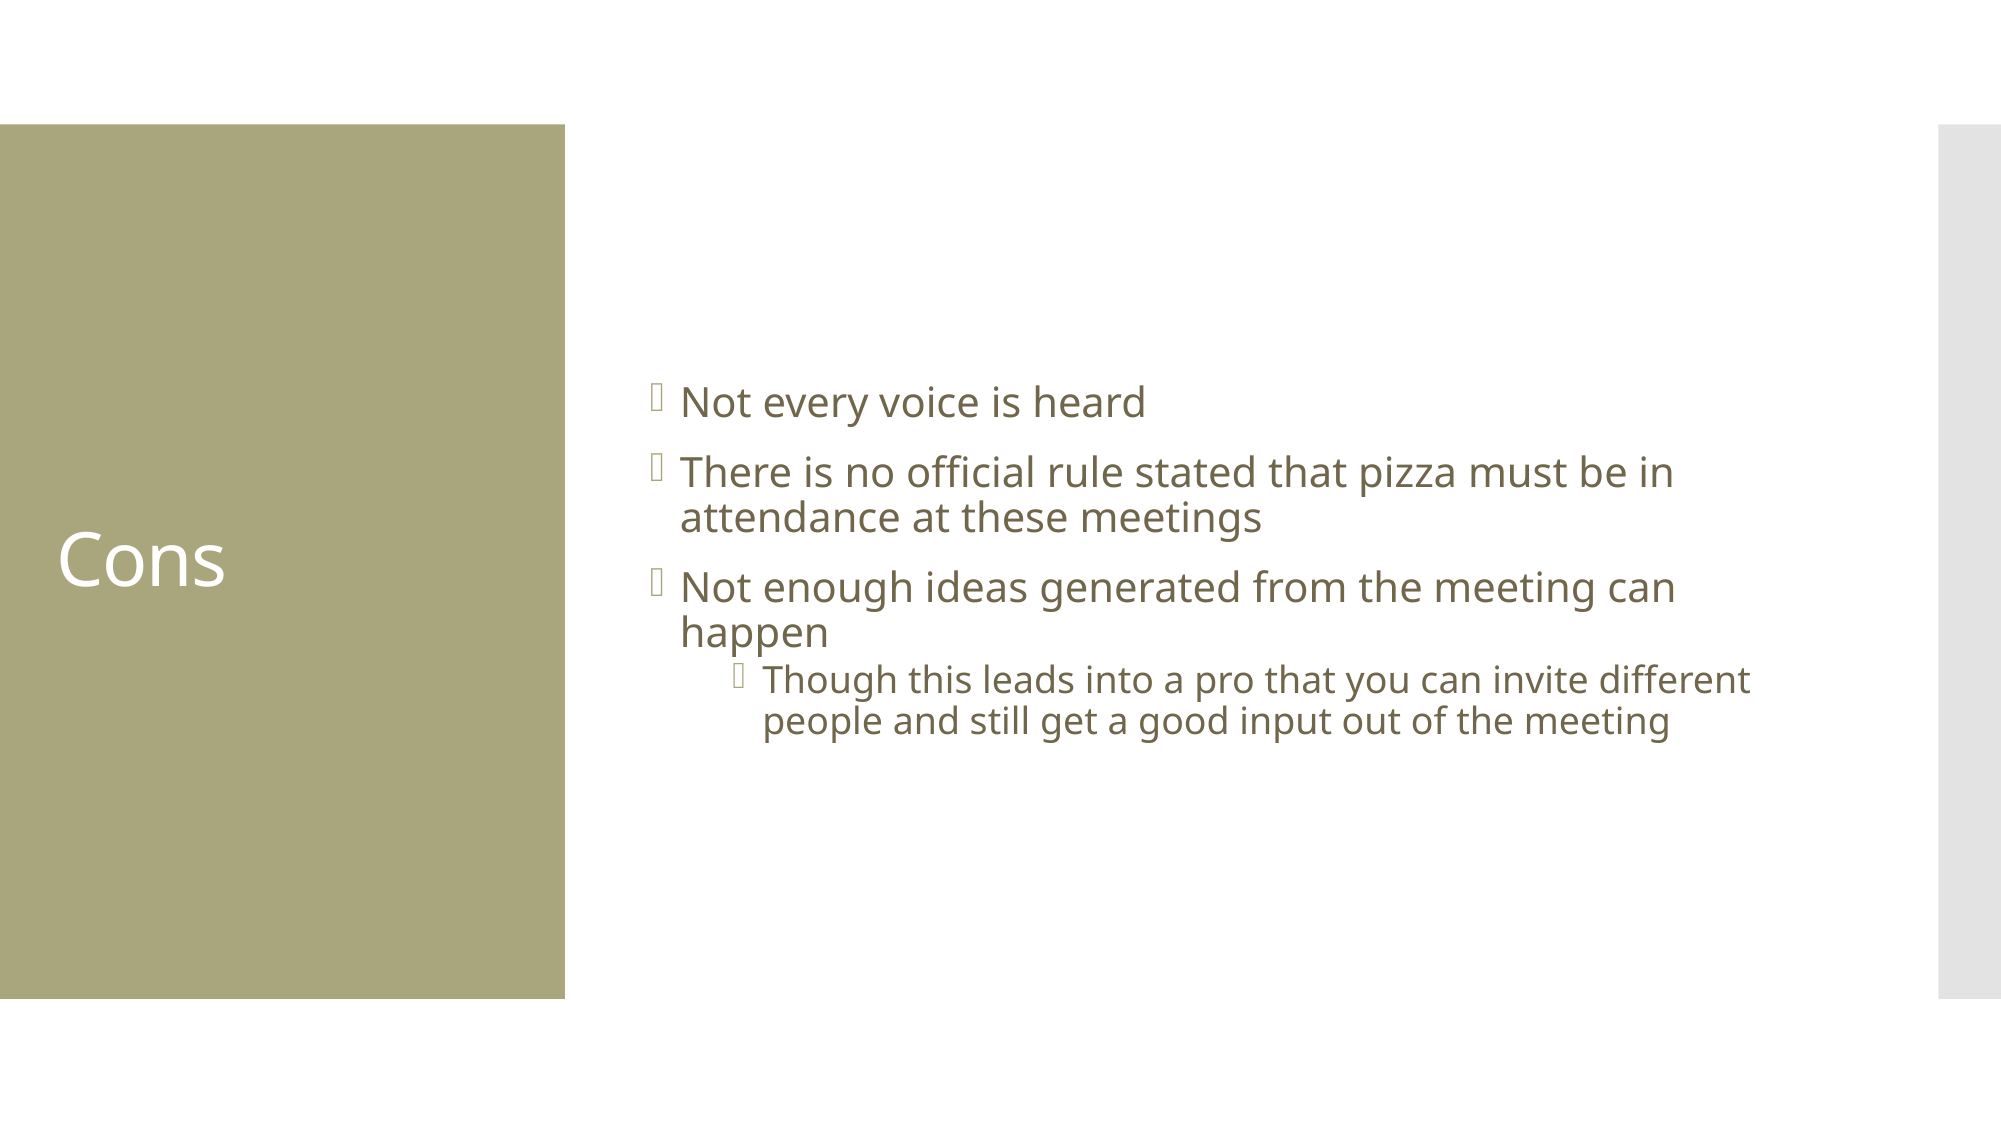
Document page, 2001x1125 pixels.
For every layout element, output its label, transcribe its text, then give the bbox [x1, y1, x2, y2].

title Cons [41, 184, 525, 940]
list Not every voice is heard There is no official rule stated that pizza must be in attendance at these meetings Not enough ideas generated from the meeting can happen Though this leads into a pro that you can invite different people and still get a good input out of the meeting [634, 141, 1835, 982]
